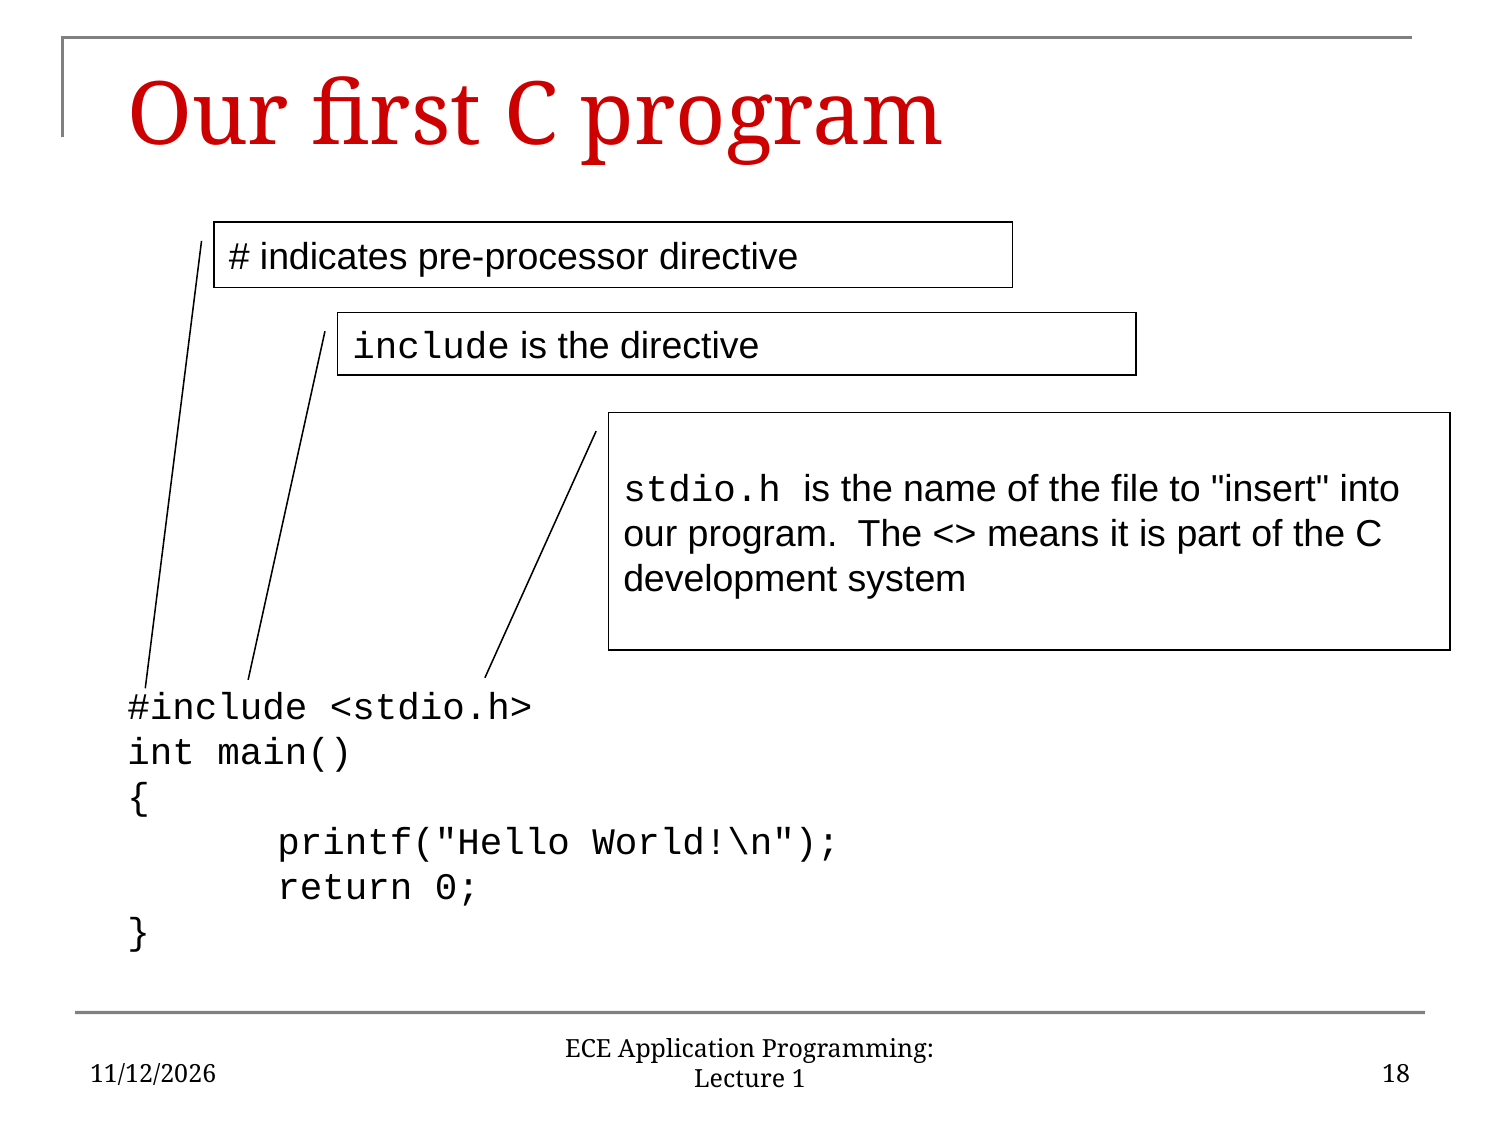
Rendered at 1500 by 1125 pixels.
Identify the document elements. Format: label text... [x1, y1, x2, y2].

text_box stdio.h is the name of the file to "insert" into our program. The <> means it is part of the C development system [608, 412, 1450, 650]
title Our first C program [112, 50, 1388, 188]
slide_number 18 [1074, 1023, 1426, 1100]
text_box include is the directive [337, 312, 1136, 375]
footer ECE Application Programming: Lecture 1 [512, 1024, 988, 1101]
text_box #include <stdio.h> int main() { printf("Hello World!\n"); return 0; } [112, 674, 1400, 960]
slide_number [74, 1023, 426, 1100]
text_box # indicates pre-processor directive [214, 222, 1013, 288]
